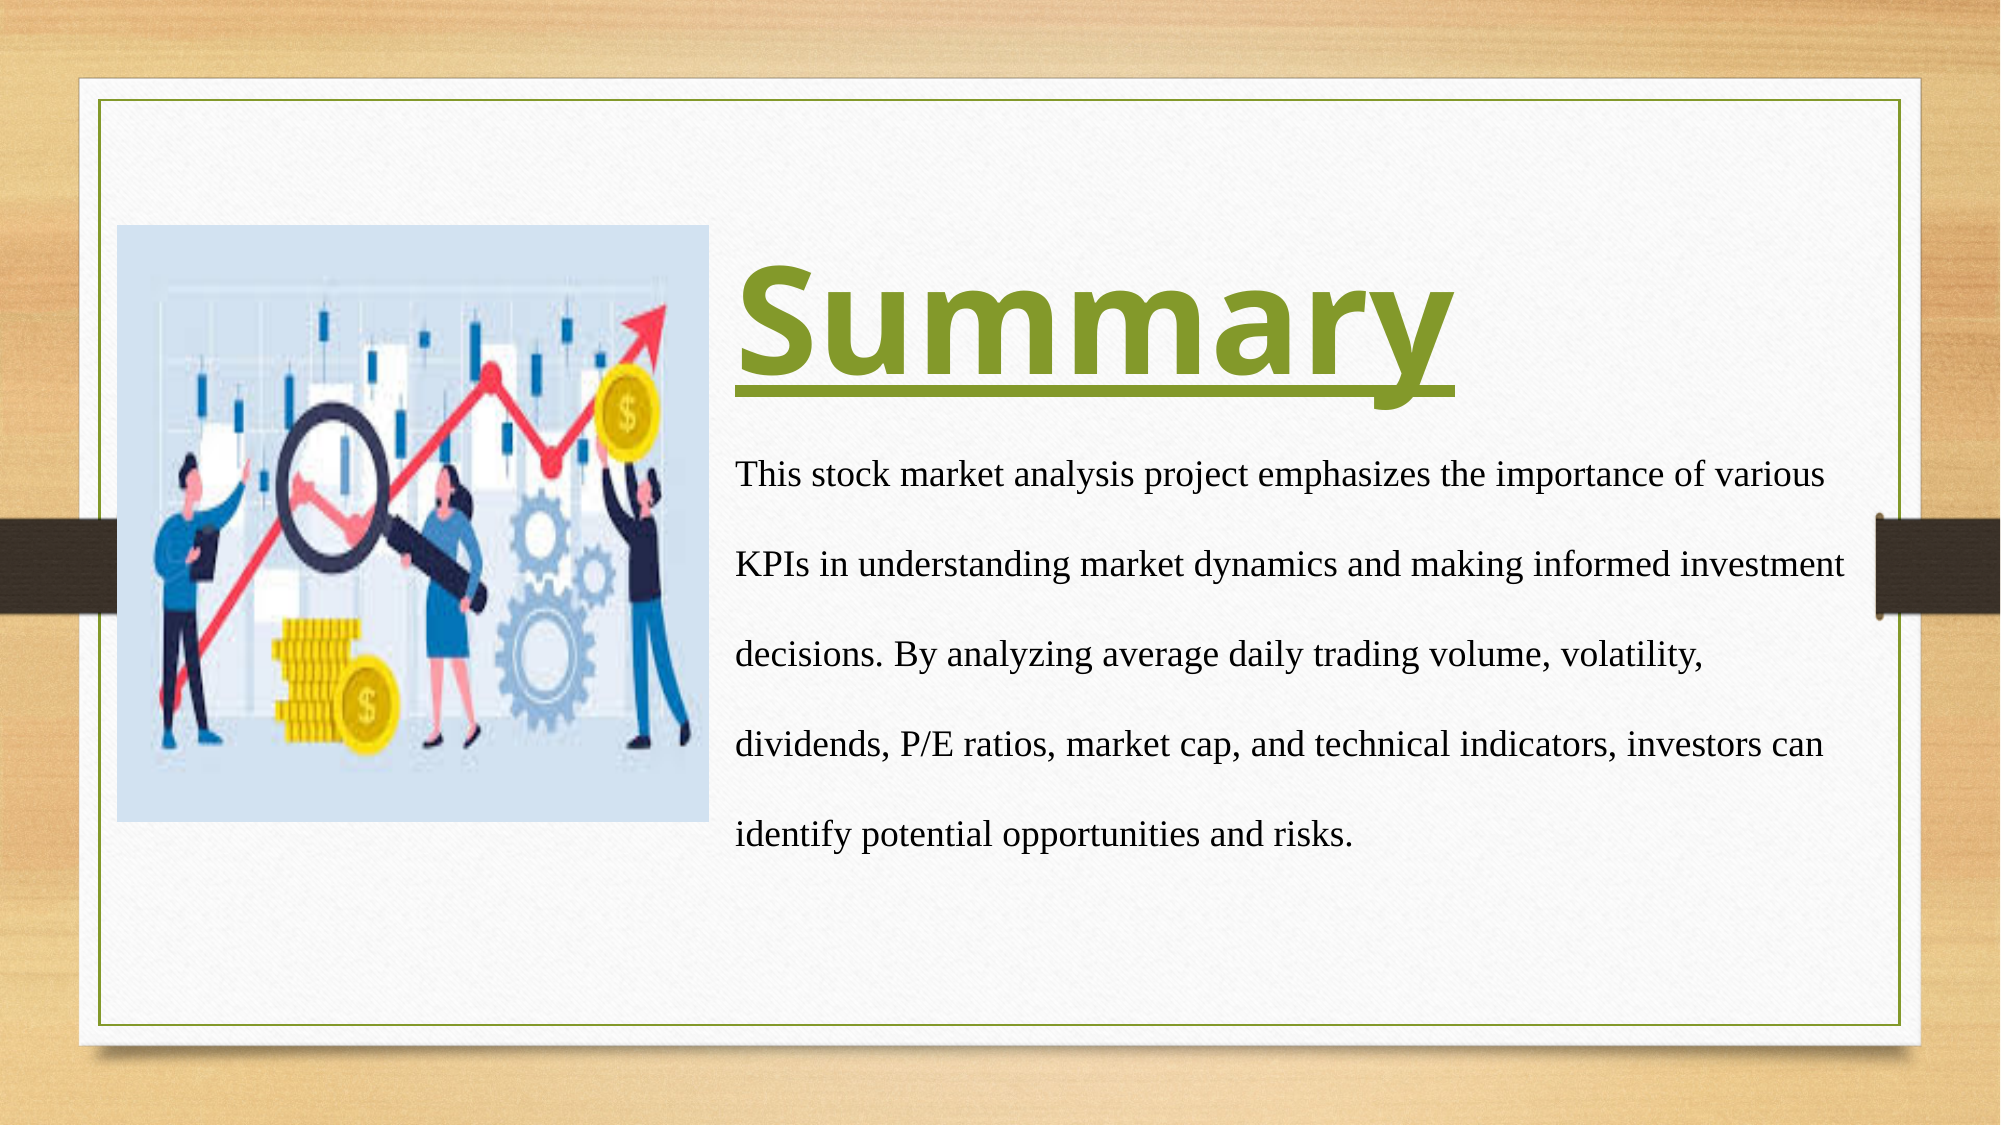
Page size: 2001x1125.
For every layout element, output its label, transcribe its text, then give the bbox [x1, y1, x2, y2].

picture [0, 0, 2001, 1125]
text_box Summary This stock market analysis project emphasizes the importance of various KPIs in understanding market dynamics and making informed investment decisions. By analyzing average daily trading volume, volatility, dividends, P/E ratios, market cap, and technical indicators, investors can identify potential opportunities and risks. [720, 36, 1883, 862]
